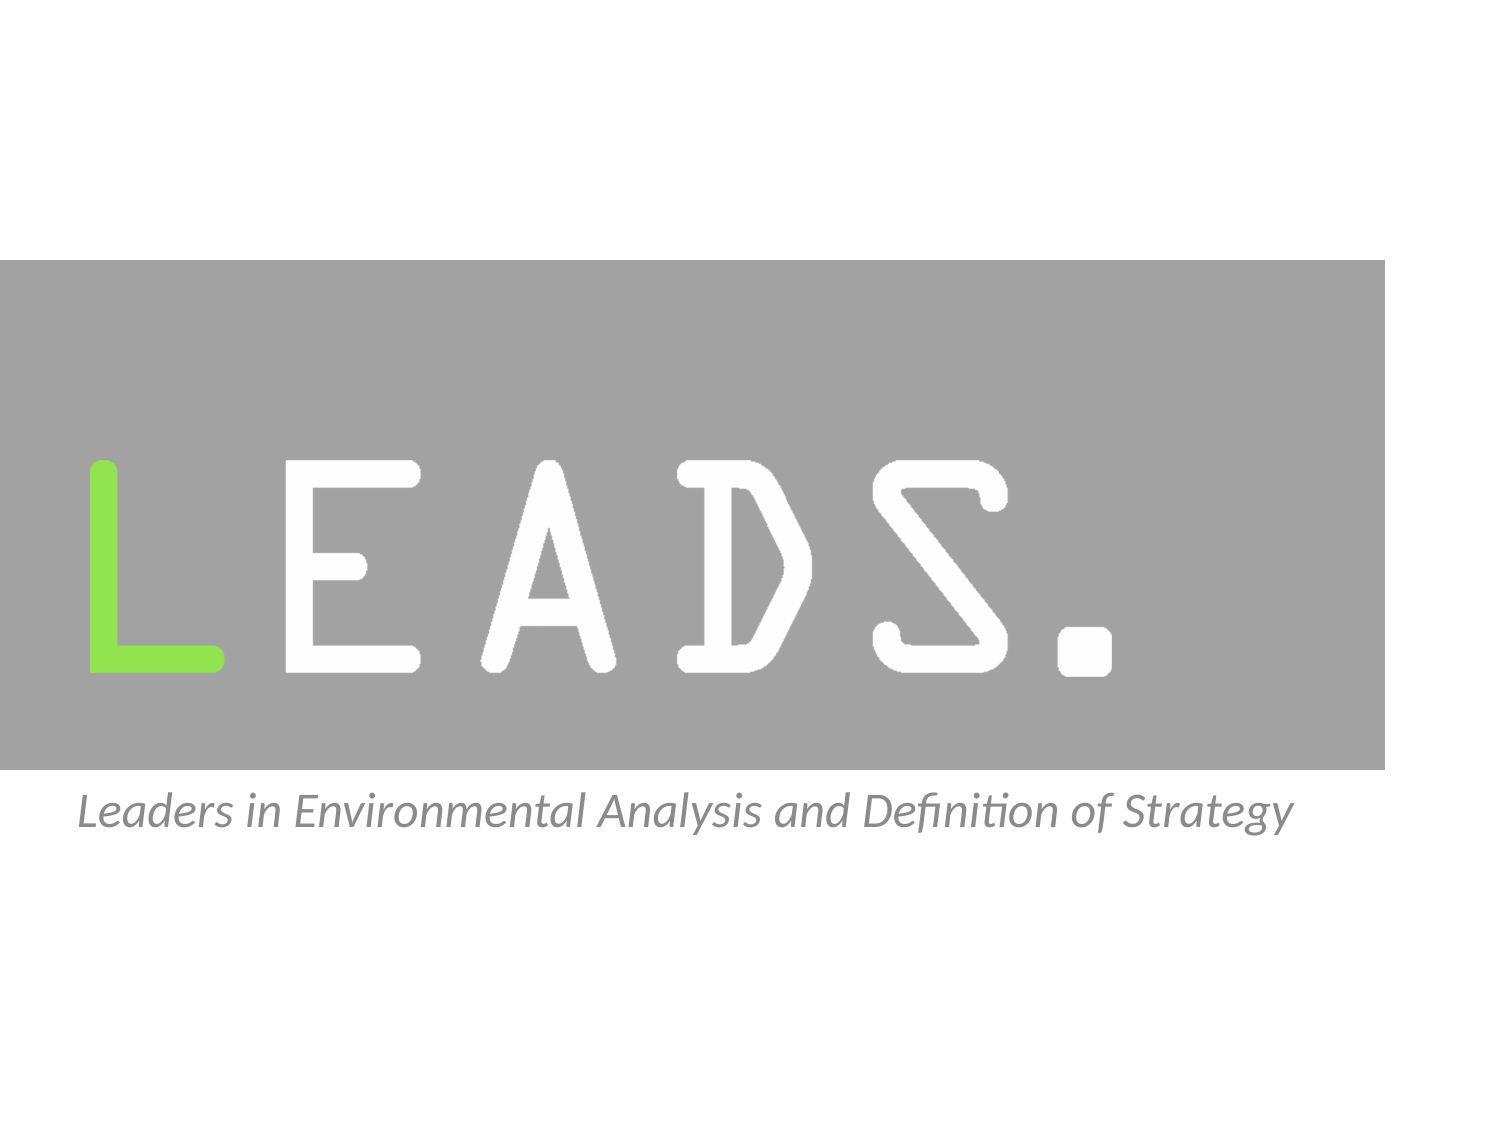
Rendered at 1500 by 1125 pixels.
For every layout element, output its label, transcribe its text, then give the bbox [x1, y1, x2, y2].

picture [0, 260, 1385, 770]
subtitle Leaders in Environmental Analysis and Definition of Strategy [34, 777, 1337, 925]
